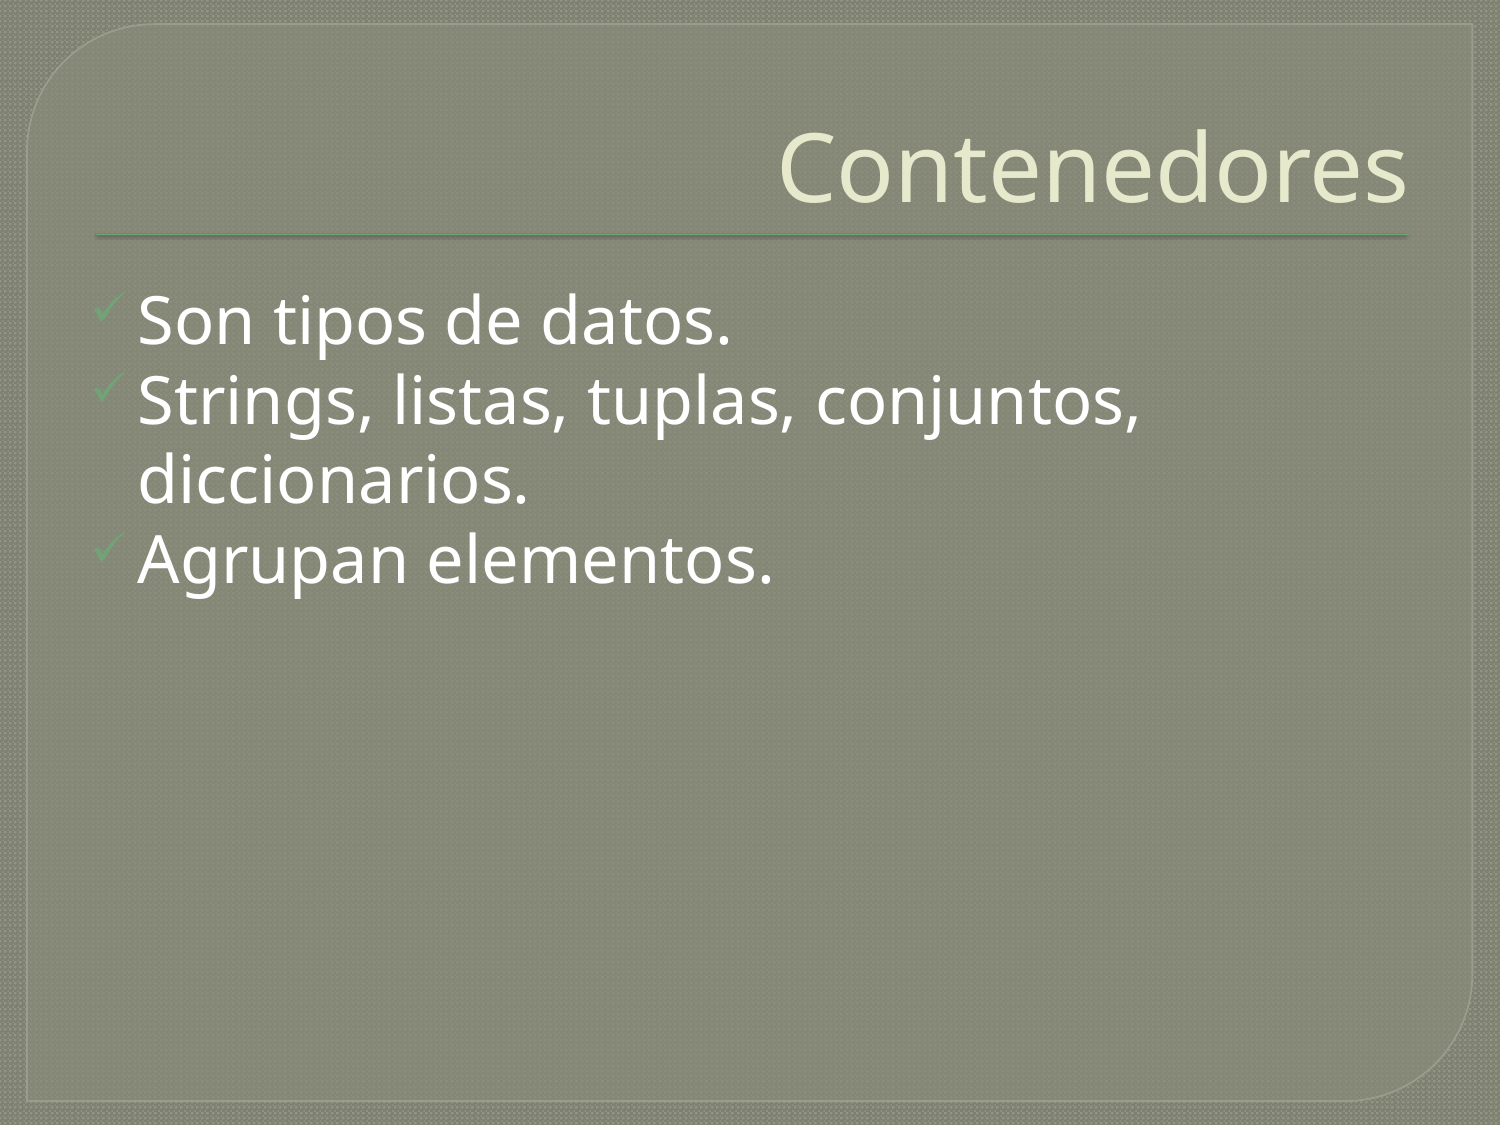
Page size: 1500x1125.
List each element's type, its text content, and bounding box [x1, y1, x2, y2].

list Son tipos de datos. Strings, listas, tuplas, conjuntos, diccionarios. Agrupan elementos. [75, 270, 1425, 1013]
title Contenedores [75, 41, 1425, 230]
